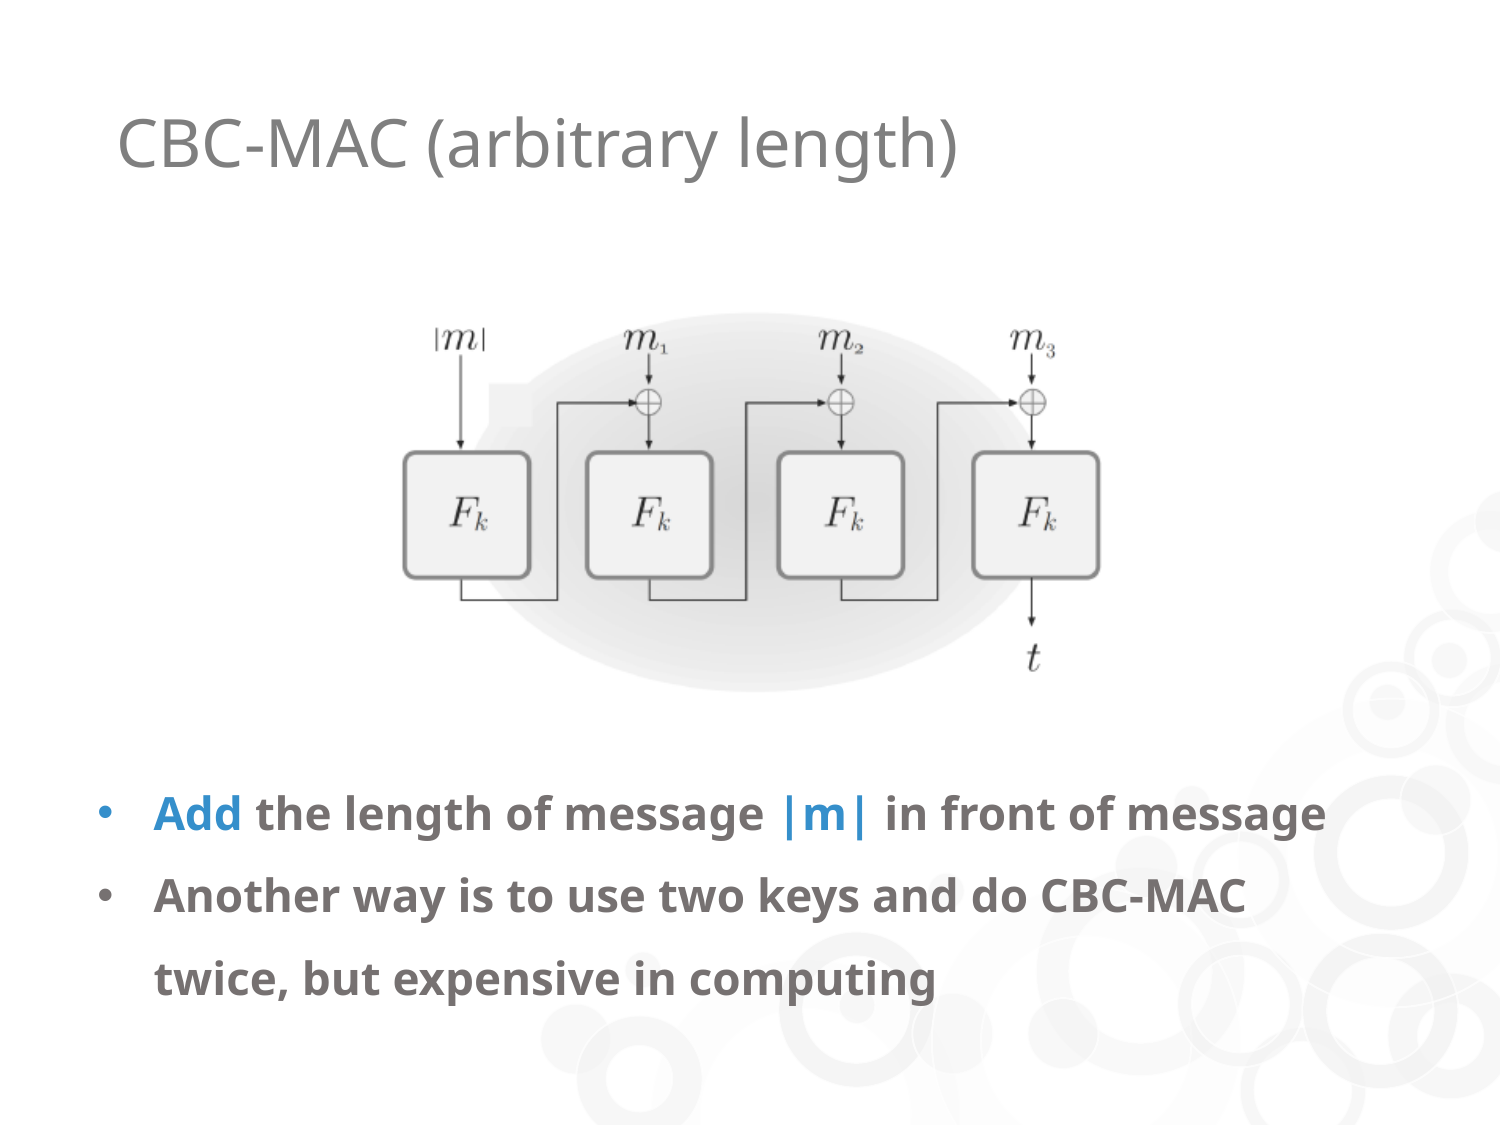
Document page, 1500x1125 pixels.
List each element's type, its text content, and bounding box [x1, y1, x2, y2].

picture [373, 295, 1127, 708]
text_box Add the length of message |m| in front of message Another way is to use two keys and do CBC-MAC twice, but expensive in computing [82, 749, 1418, 1011]
text_box CBC-MAC (arbitrary length) [101, 92, 974, 188]
